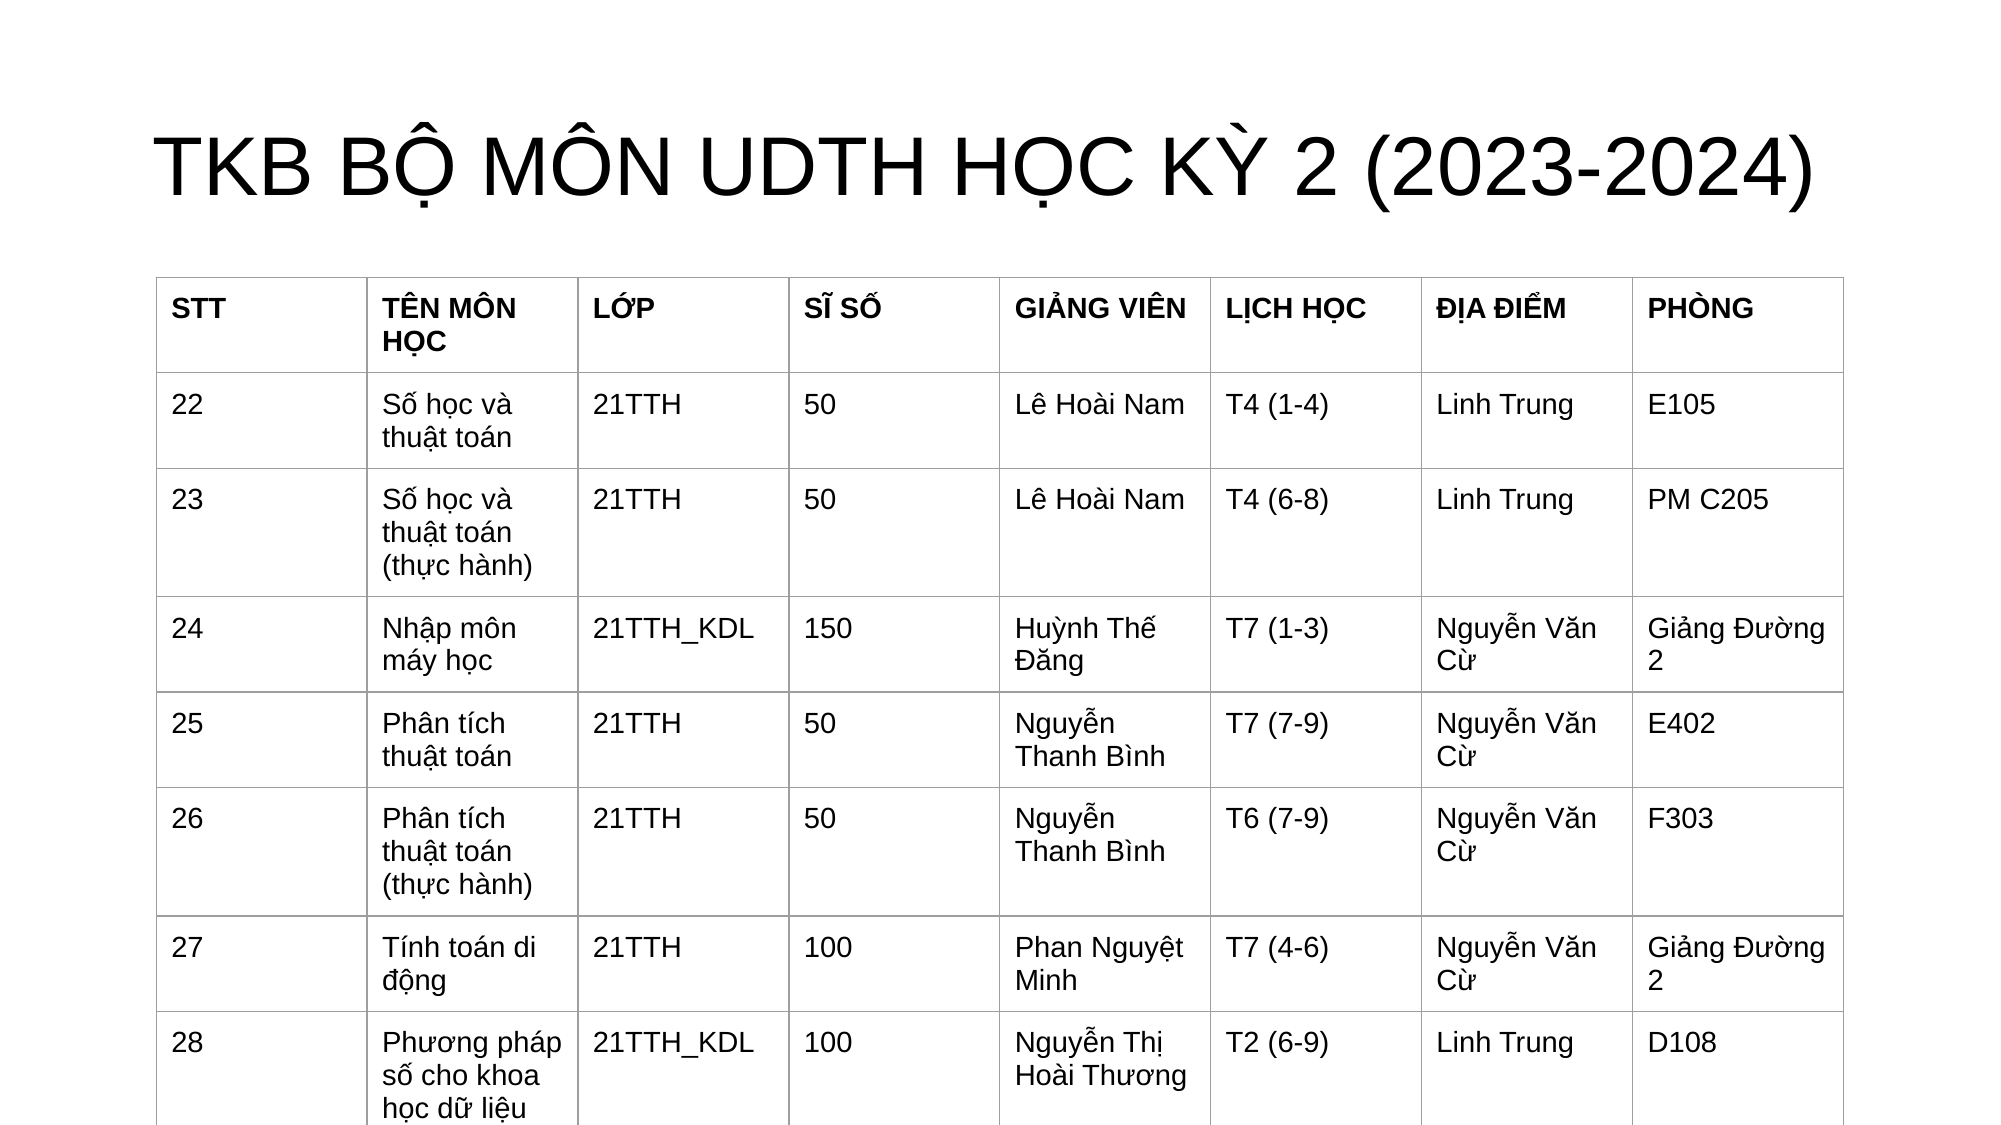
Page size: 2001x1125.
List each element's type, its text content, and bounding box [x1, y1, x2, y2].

table_cell PM C205 [1633, 469, 1843, 596]
title TKB BỘ MÔN UDTH HỌC KỲ 2 (2023-2024) [137, 59, 1863, 278]
table_cell Nhập môn máy học [368, 597, 577, 691]
table_cell Nguyễn Văn Cừ [1422, 917, 1632, 1011]
table_cell Nguyễn Văn Cừ [1422, 693, 1632, 787]
table_header STT [157, 278, 366, 372]
table_header SĨ SỐ [790, 278, 999, 372]
table_cell 21TTH [579, 693, 788, 787]
table_cell 50 [790, 373, 999, 468]
table_cell T6 (7-9) [1211, 788, 1421, 915]
table_header ĐỊA ĐIỂM [1422, 278, 1632, 372]
table_cell Số học và thuật toán (thực hành) [368, 469, 577, 596]
table_cell Nguyễn Văn Cừ [1422, 788, 1632, 915]
table_cell Nguyễn Thị Hoài Thương [1000, 1012, 1210, 1125]
table_cell 21TTH_KDL [579, 1012, 788, 1125]
table_cell 21TTH_KDL [579, 597, 788, 691]
table_header GIẢNG VIÊN [1000, 278, 1210, 372]
table_header PHÒNG [1633, 278, 1843, 372]
table_cell T4 (6-8) [1211, 469, 1421, 596]
table_cell 21TTH [579, 373, 788, 468]
table_cell 23 [157, 469, 366, 596]
table_cell Nguyễn Thanh Bình [1000, 788, 1210, 915]
table_cell Lê Hoài Nam [1000, 469, 1210, 596]
table_cell 21TTH [579, 469, 788, 596]
table_cell 28 [157, 1012, 366, 1125]
table_cell Giảng Đường 2 [1633, 917, 1843, 1011]
table_cell Linh Trung [1422, 373, 1632, 468]
table_cell 27 [157, 917, 366, 1011]
table_cell Nguyễn Văn Cừ [1422, 597, 1632, 691]
table_cell T2 (6-9) [1211, 1012, 1421, 1125]
table_cell 25 [157, 693, 366, 787]
table_cell 50 [790, 693, 999, 787]
table_cell T4 (1-4) [1211, 373, 1421, 468]
table_cell Phan Nguyệt Minh [1000, 917, 1210, 1011]
table_cell E402 [1633, 693, 1843, 787]
table_cell Huỳnh Thế Đăng [1000, 597, 1210, 691]
table_cell D108 [1633, 1012, 1843, 1125]
table_cell E105 [1633, 373, 1843, 468]
table_cell 100 [790, 1012, 999, 1125]
table_cell Lê Hoài Nam [1000, 373, 1210, 468]
table_header LỚP [579, 278, 788, 372]
table_cell 21TTH [579, 917, 788, 1011]
table_cell Phân tích thuật toán (thực hành) [368, 788, 577, 915]
table_cell 26 [157, 788, 366, 915]
table_cell Tính toán di động [368, 917, 577, 1011]
table_header TÊN MÔN HỌC [368, 278, 577, 372]
table_cell 50 [790, 469, 999, 596]
table_cell 21TTH [579, 788, 788, 915]
table_cell Số học và thuật toán [368, 373, 577, 468]
table_cell 24 [157, 597, 366, 691]
table_cell T7 (7-9) [1211, 693, 1421, 787]
table_cell Phương pháp số cho khoa học dữ liệu [368, 1012, 577, 1125]
table_cell 100 [790, 917, 999, 1011]
table_cell T7 (4-6) [1211, 917, 1421, 1011]
table_cell Phân tích thuật toán [368, 693, 577, 787]
table_cell 50 [790, 788, 999, 915]
table_cell Linh Trung [1422, 1012, 1632, 1125]
table_cell 22 [157, 373, 366, 468]
table_cell T7 (1-3) [1211, 597, 1421, 691]
table_cell Nguyễn Thanh Bình [1000, 693, 1210, 787]
table_cell Linh Trung [1422, 469, 1632, 596]
table_cell F303 [1633, 788, 1843, 915]
table_cell 150 [790, 597, 999, 691]
table_cell Giảng Đường 2 [1633, 597, 1843, 691]
table_header LỊCH HỌC [1211, 278, 1421, 372]
